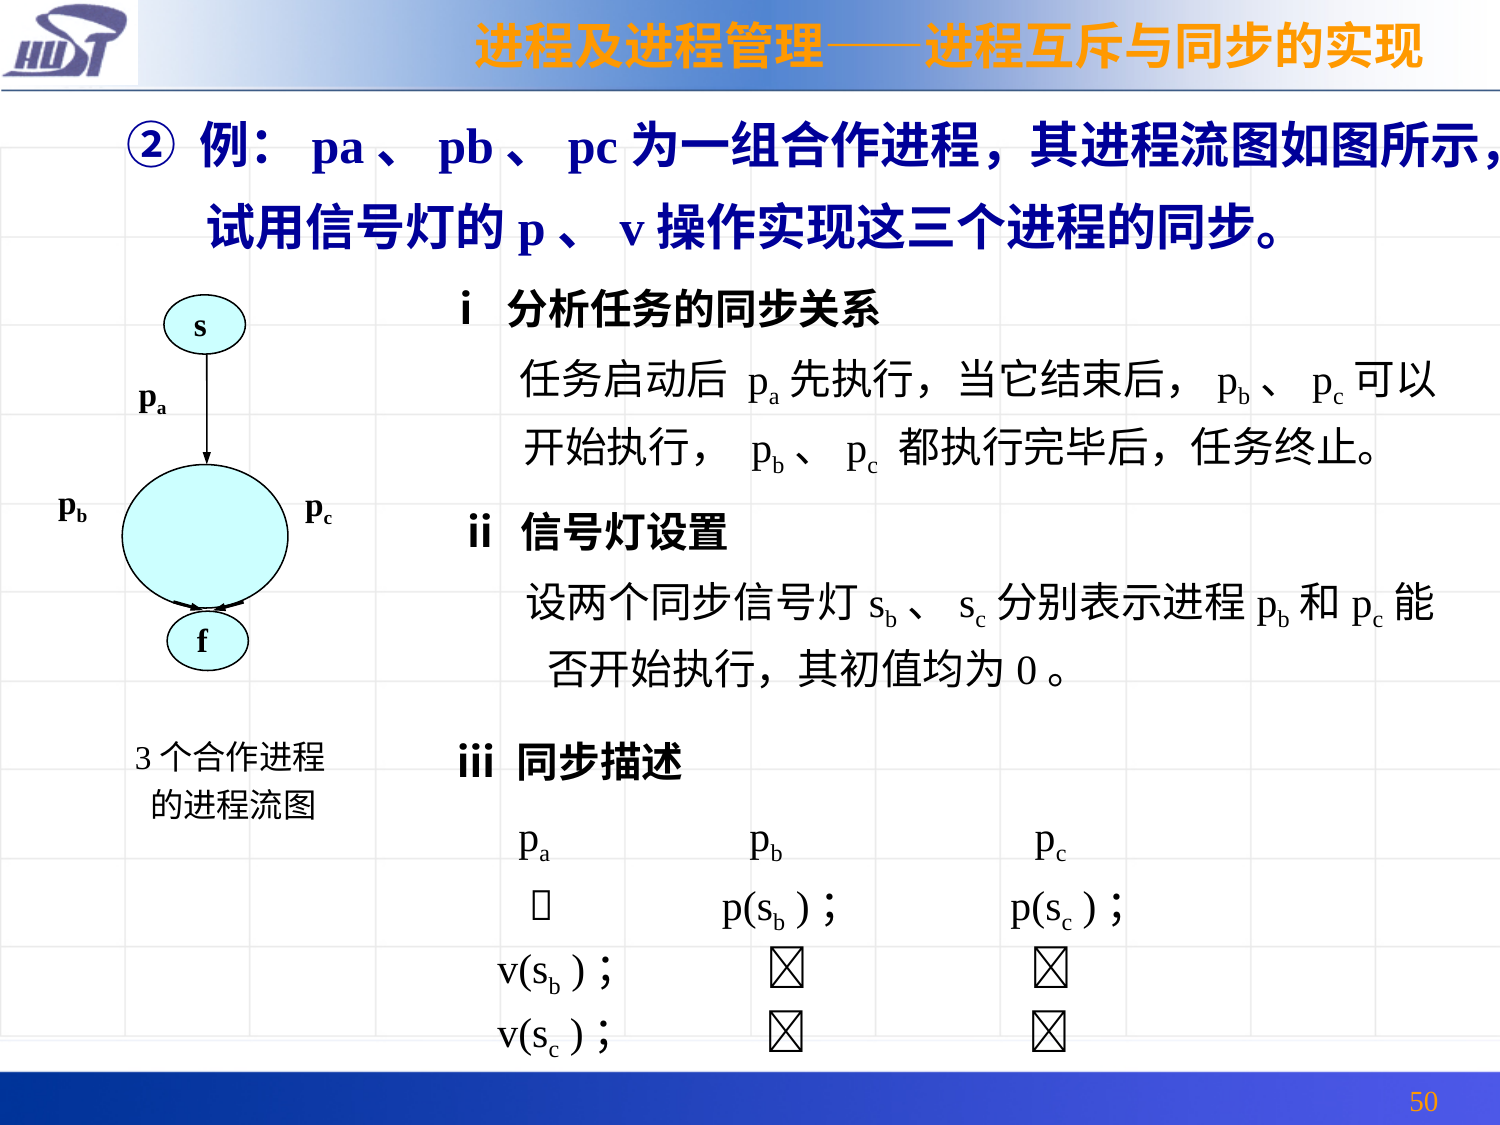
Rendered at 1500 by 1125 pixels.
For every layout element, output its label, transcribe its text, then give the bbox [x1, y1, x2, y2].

text_box ② 例：pa、pb、pc为一组合作进程，其进程流图如图所示， 试用信号灯的p、v操作实现这三个进程的同步。 [111, 94, 1500, 263]
text_box 50 [1393, 1067, 1455, 1125]
text_box ⅱ 信号灯设置 设两个同步信号灯sb、sc分别表示进程pb和pc能否开始执行，其初值均为0。 [444, 488, 1467, 700]
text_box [43, 294, 380, 671]
picture [0, 0, 1500, 1125]
text_box 进程及进程管理——进程互斥与同步的实现 [62, 13, 1440, 83]
text_box 3个合作进程 的进程流图 [120, 720, 369, 832]
text_box ⅲ 同步描述 pa pb pc  p(sb )； p(sc )； v(sb )；   v(sc )；   [440, 718, 1392, 1065]
text_box ⅰ 分析任务的同步关系 任务启动后 pa先执行，当它结束后，pb、pc可以 开始执行， pb、pc 都执行完毕后，任务终止。 [421, 265, 1500, 486]
